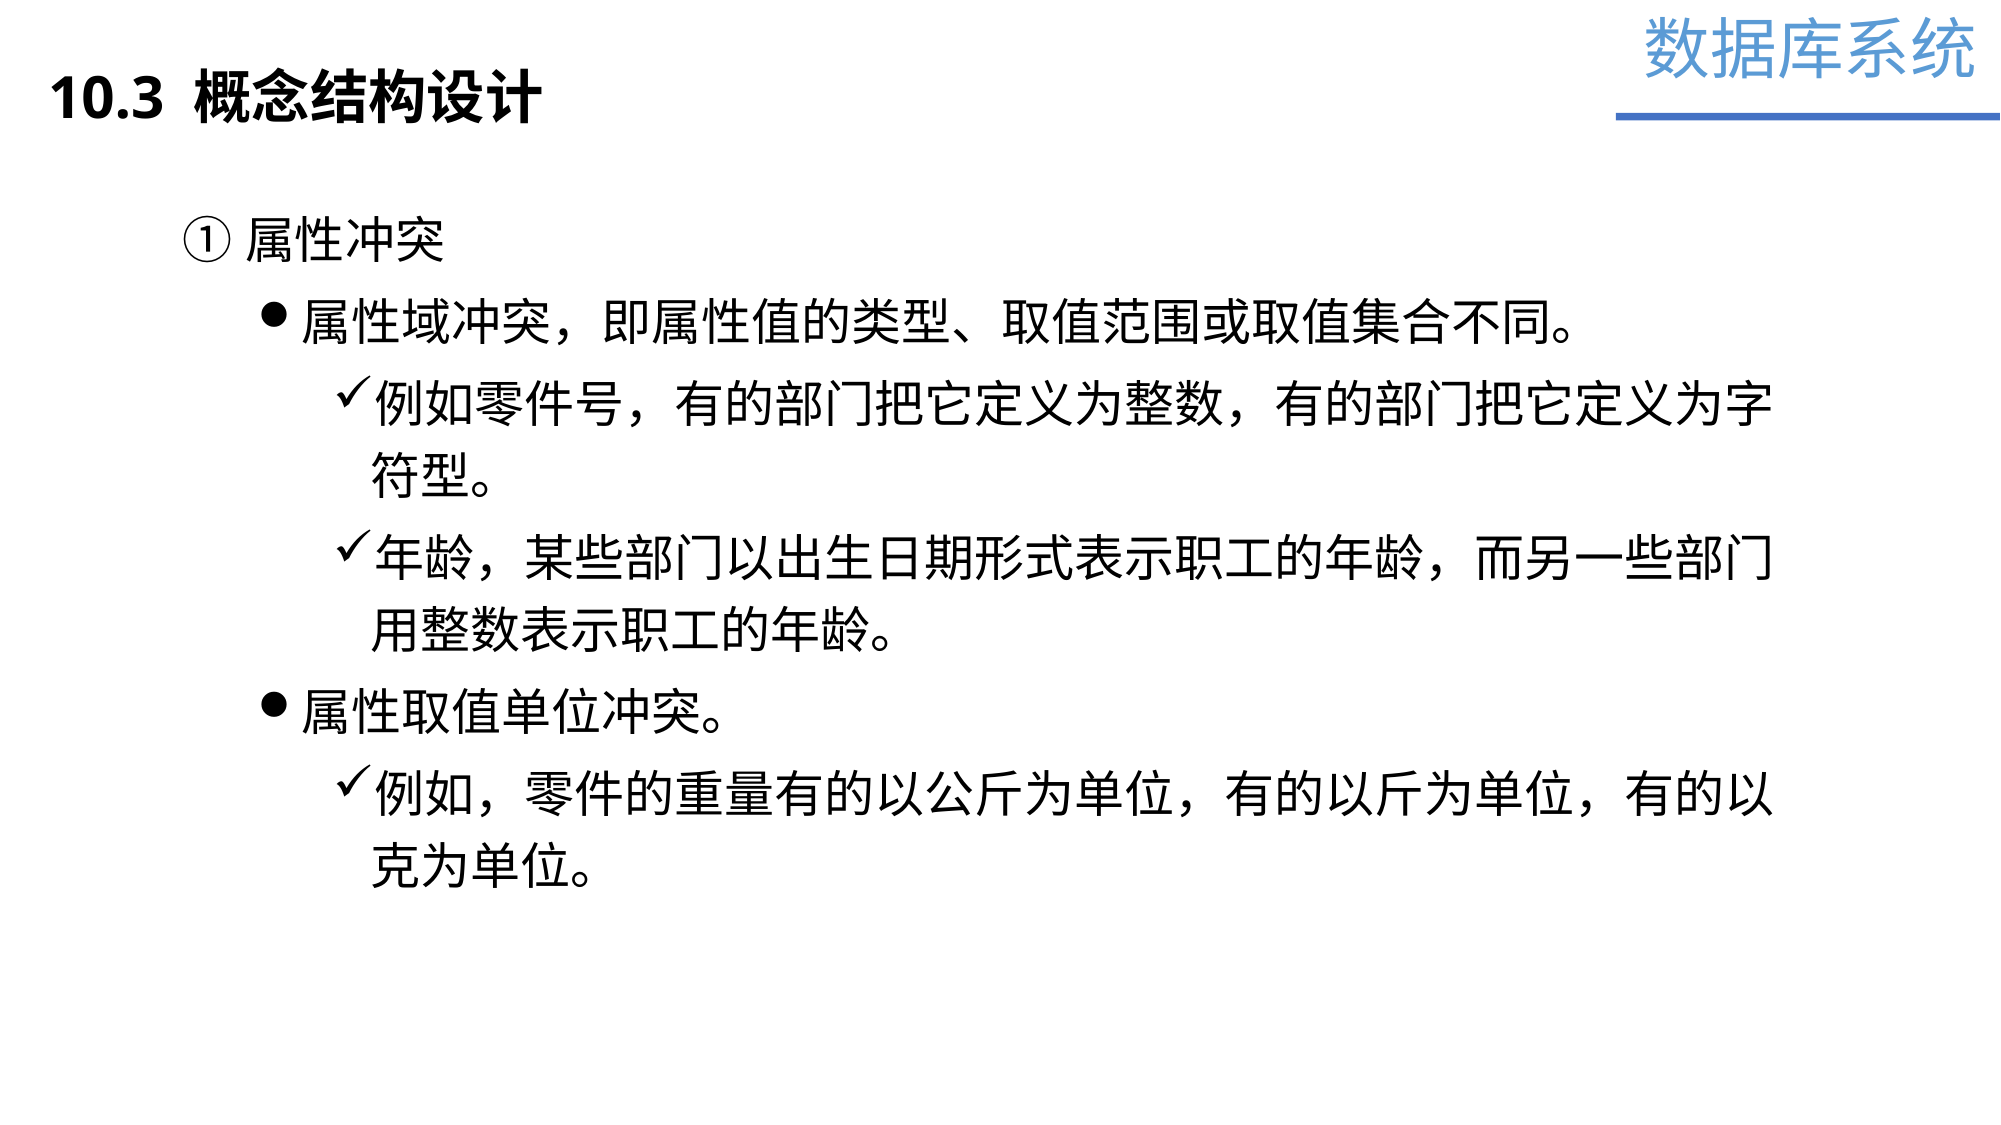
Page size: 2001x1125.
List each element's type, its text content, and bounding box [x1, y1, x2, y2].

text_box [1615, 112, 2000, 121]
text_box 数据库系统 [1629, 0, 1993, 95]
text_box ①属性冲突 属性域冲突，即属性值的类型、取值范围或取值集合不同。 例如零件号，有的部门把它定义为整数，有的部门把它定义为字符型。 年龄，某些部门以出生日期形式表示职工的年龄，而另一些部门用整数表示职工的年龄。 属性取值单位冲突。 例如，零件的重量有的以公斤为单位，有的以斤为单位，有的以克为单位。 [92, 188, 1810, 937]
text_box 10.3 概念结构设计 [33, 17, 591, 138]
